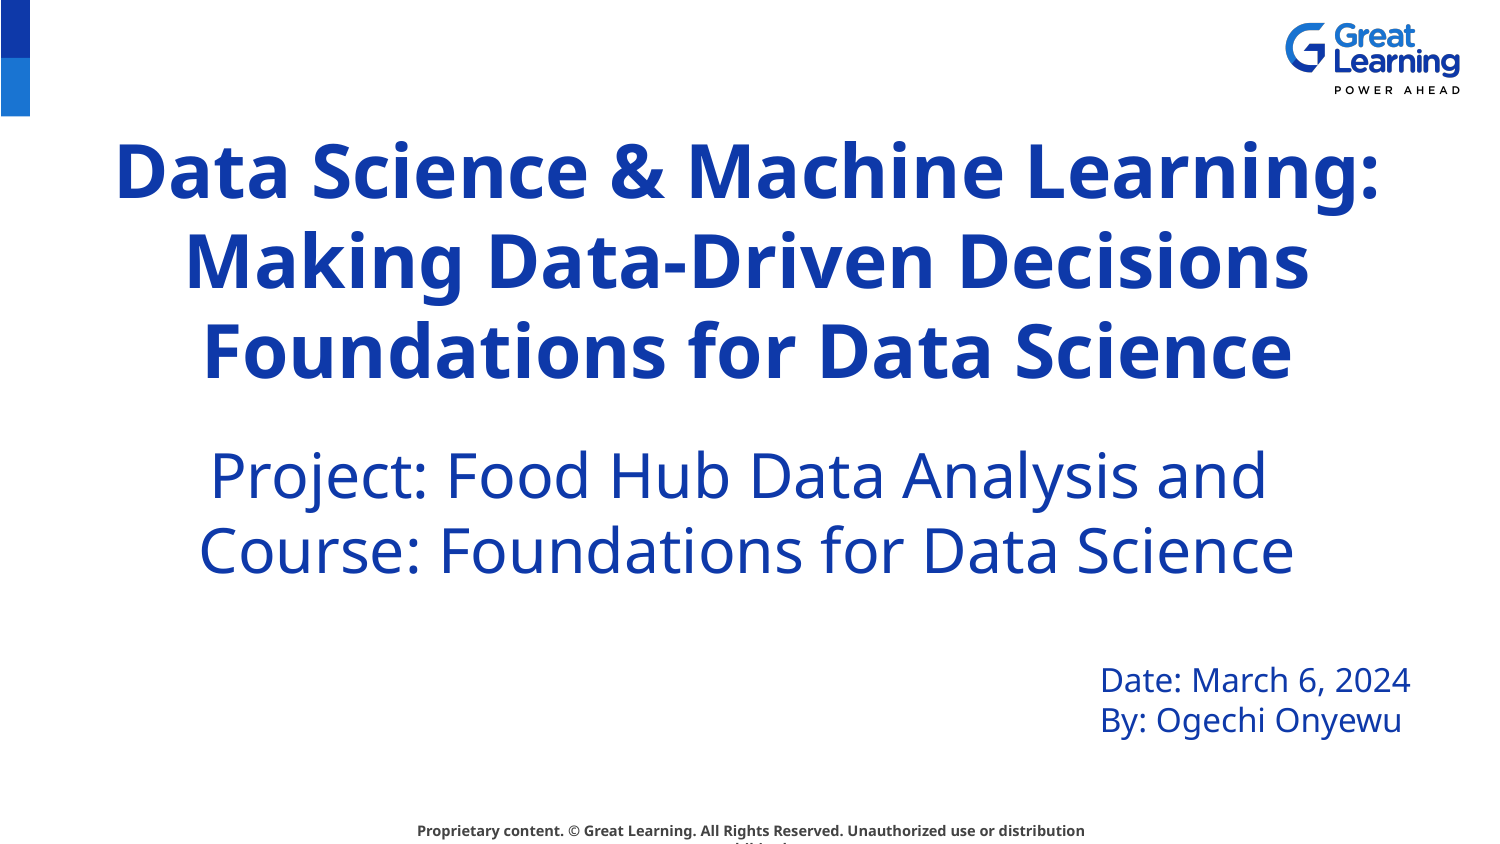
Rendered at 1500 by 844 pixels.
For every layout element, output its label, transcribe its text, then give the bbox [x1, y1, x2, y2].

title Project: Food Hub Data Analysis and Course: Foundations for Data Science [39, 340, 1456, 601]
title Data Science & Machine Learning: Making Data-Driven Decisions Foundations for Data Science [41, 130, 1454, 340]
picture [1258, 11, 1487, 106]
title Date: March 6, 2024 By: Ogechi Onyewu [1084, 634, 1454, 754]
